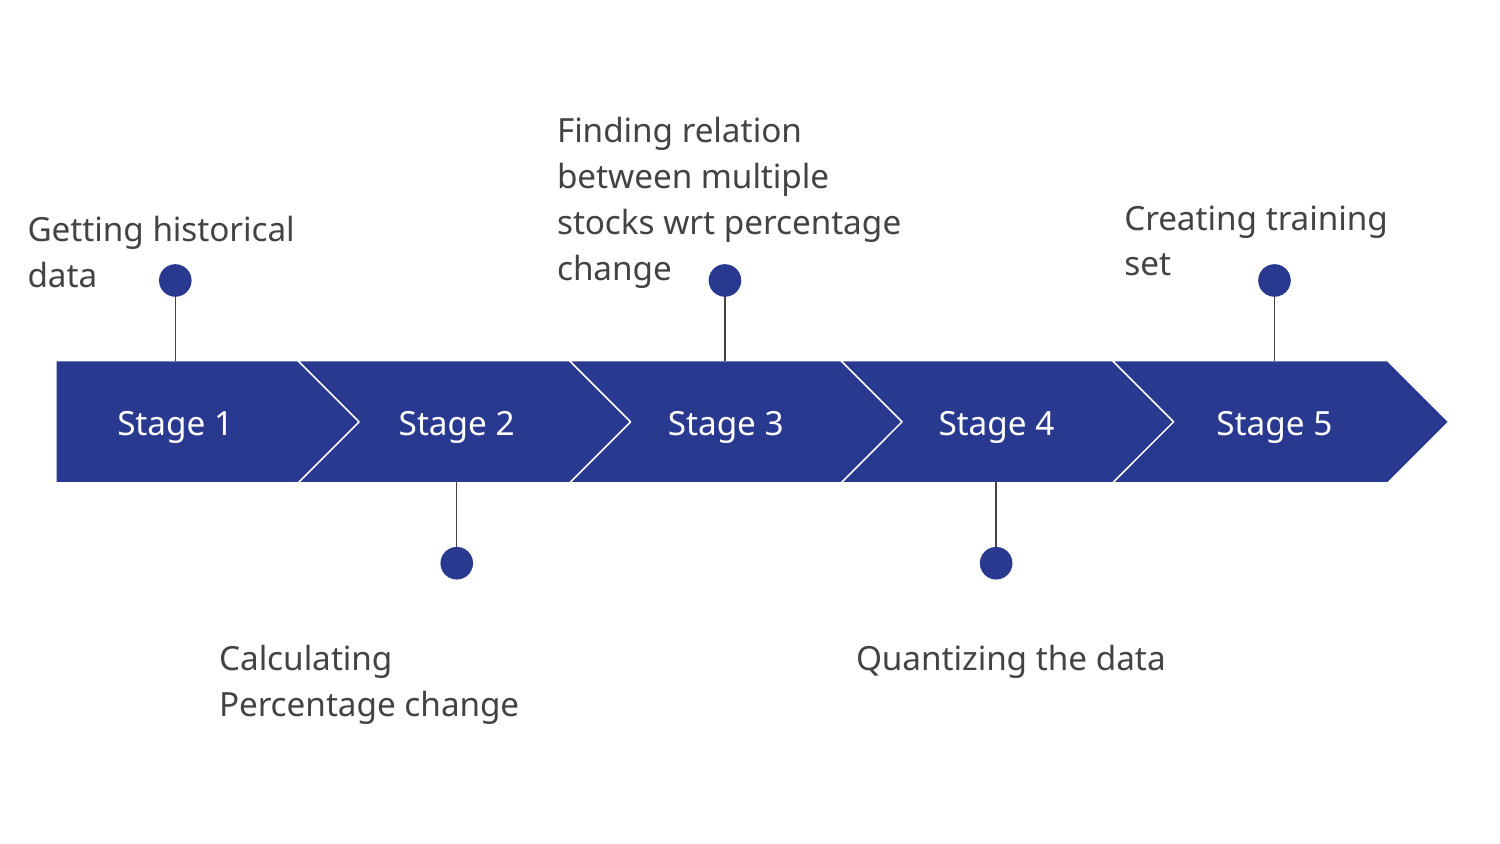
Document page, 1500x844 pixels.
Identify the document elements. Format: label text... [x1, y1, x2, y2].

list Getting historical data [12, 186, 381, 265]
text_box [1257, 263, 1292, 362]
text_box [297, 360, 618, 484]
list Stage 2 [348, 383, 565, 461]
text_box [55, 360, 348, 484]
list Stage 3 [618, 383, 834, 461]
list Stage 1 [55, 383, 295, 461]
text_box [440, 481, 474, 580]
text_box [979, 481, 1013, 580]
list Quantizing the data [841, 616, 1209, 766]
text_box [569, 360, 888, 484]
list Calculating Percentage change [204, 616, 572, 766]
text_box [1112, 360, 1449, 484]
text_box [840, 360, 1166, 484]
list Creating training set [1109, 175, 1446, 242]
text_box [708, 263, 742, 362]
list Stage 4 [888, 383, 1105, 461]
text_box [158, 263, 192, 362]
list Finding relation between multiple stocks wrt percentage change [542, 88, 938, 237]
list Stage 5 [1166, 383, 1383, 461]
